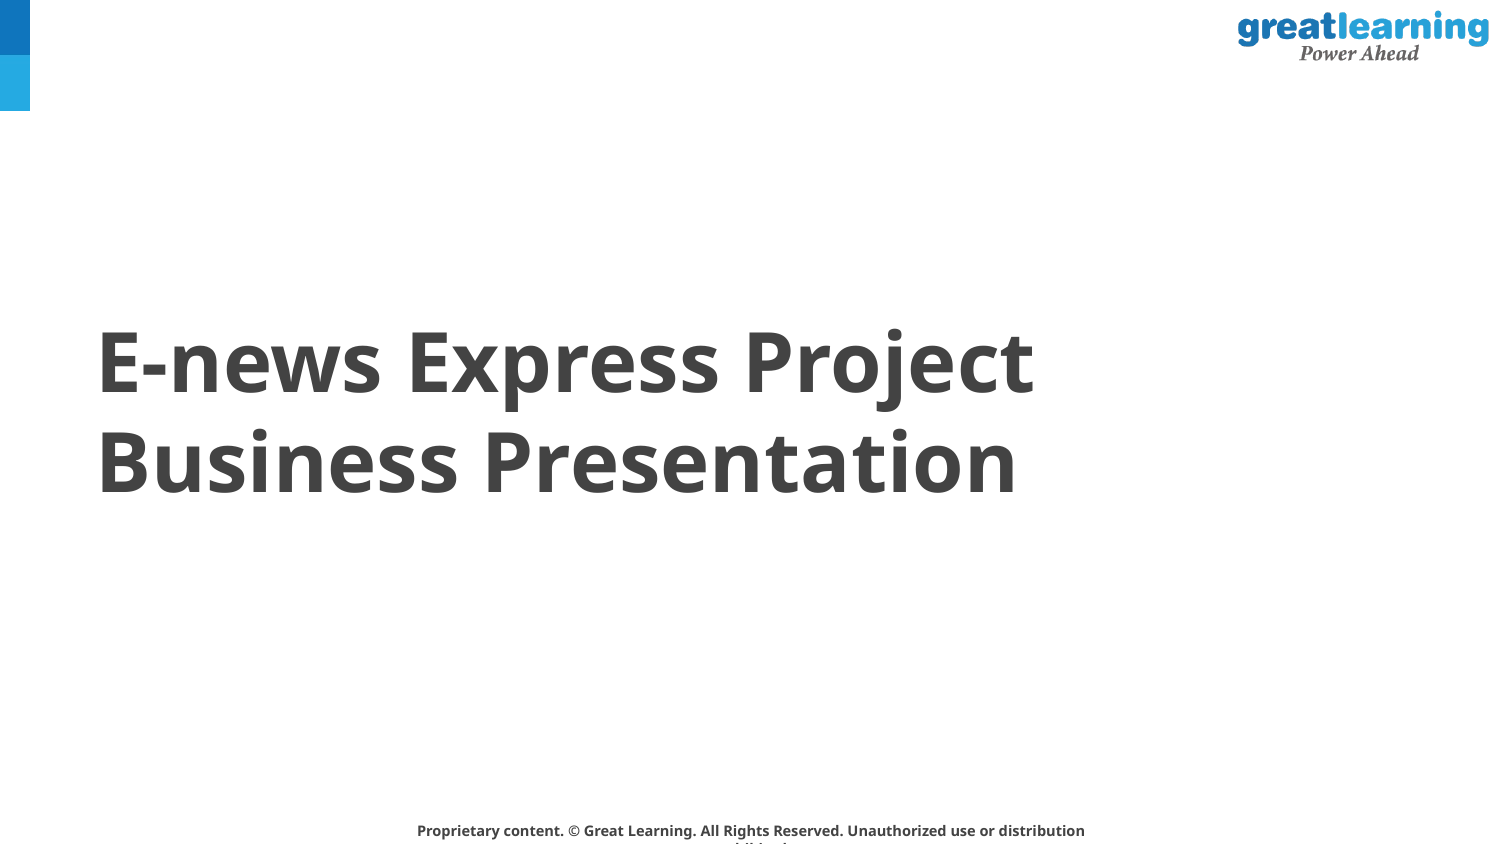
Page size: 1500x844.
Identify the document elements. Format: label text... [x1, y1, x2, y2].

picture [0, 0, 30, 111]
picture [1234, 10, 1491, 62]
title E-news Express Project Business Presentation [80, 73, 1125, 745]
